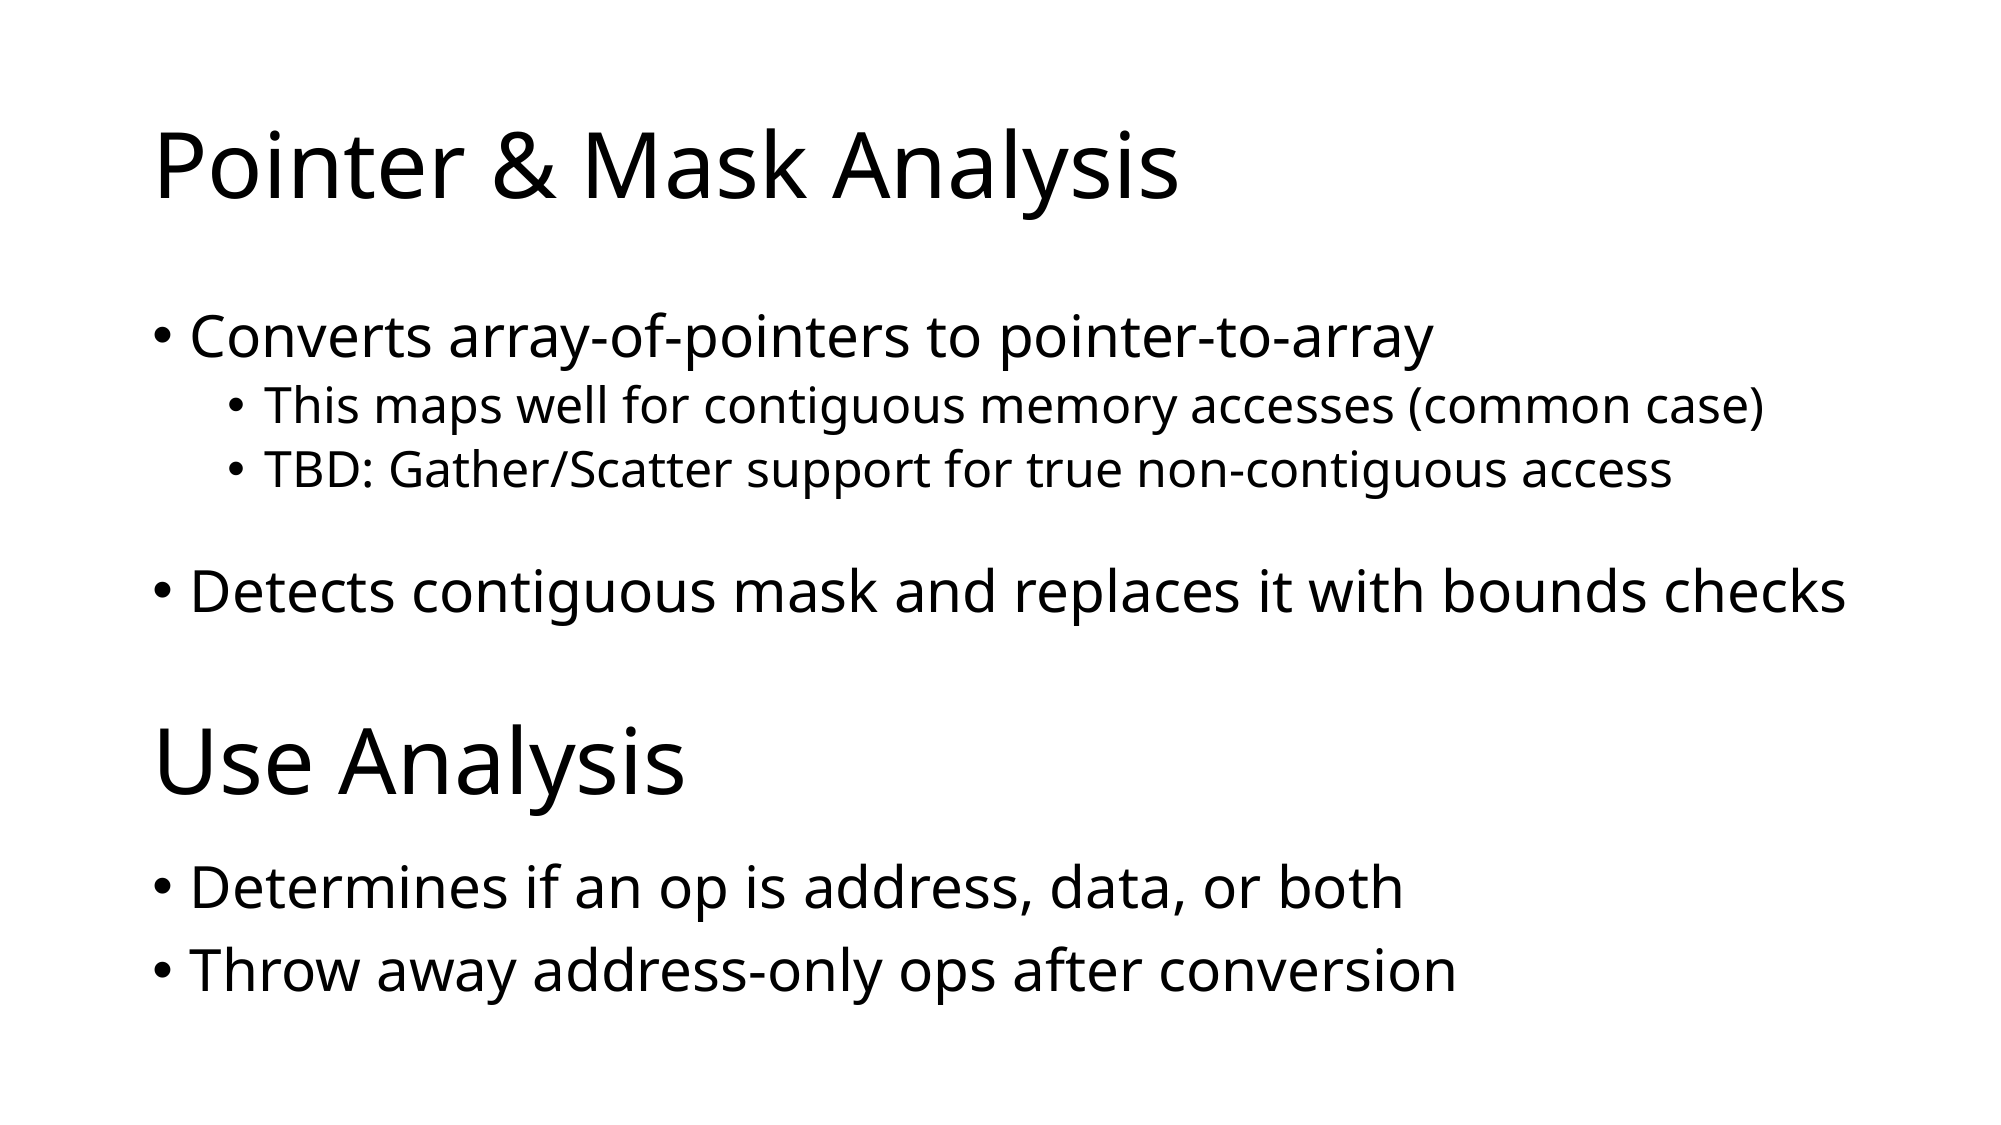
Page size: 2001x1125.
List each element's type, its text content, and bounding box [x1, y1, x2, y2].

text_box Use Analysis [137, 656, 1863, 850]
title Pointer & Mask Analysis [137, 59, 1863, 278]
text_box Determines if an op is address, data, or both Throw away address-only ops after conversion [137, 850, 1863, 1111]
list Converts array-of-pointers to pointer-to-array This maps well for contiguous memory accesses (common case) TBD: Gather/Scatter support for true non-contiguous access Detects contiguous mask and replaces it with bounds checks [137, 299, 1863, 656]
